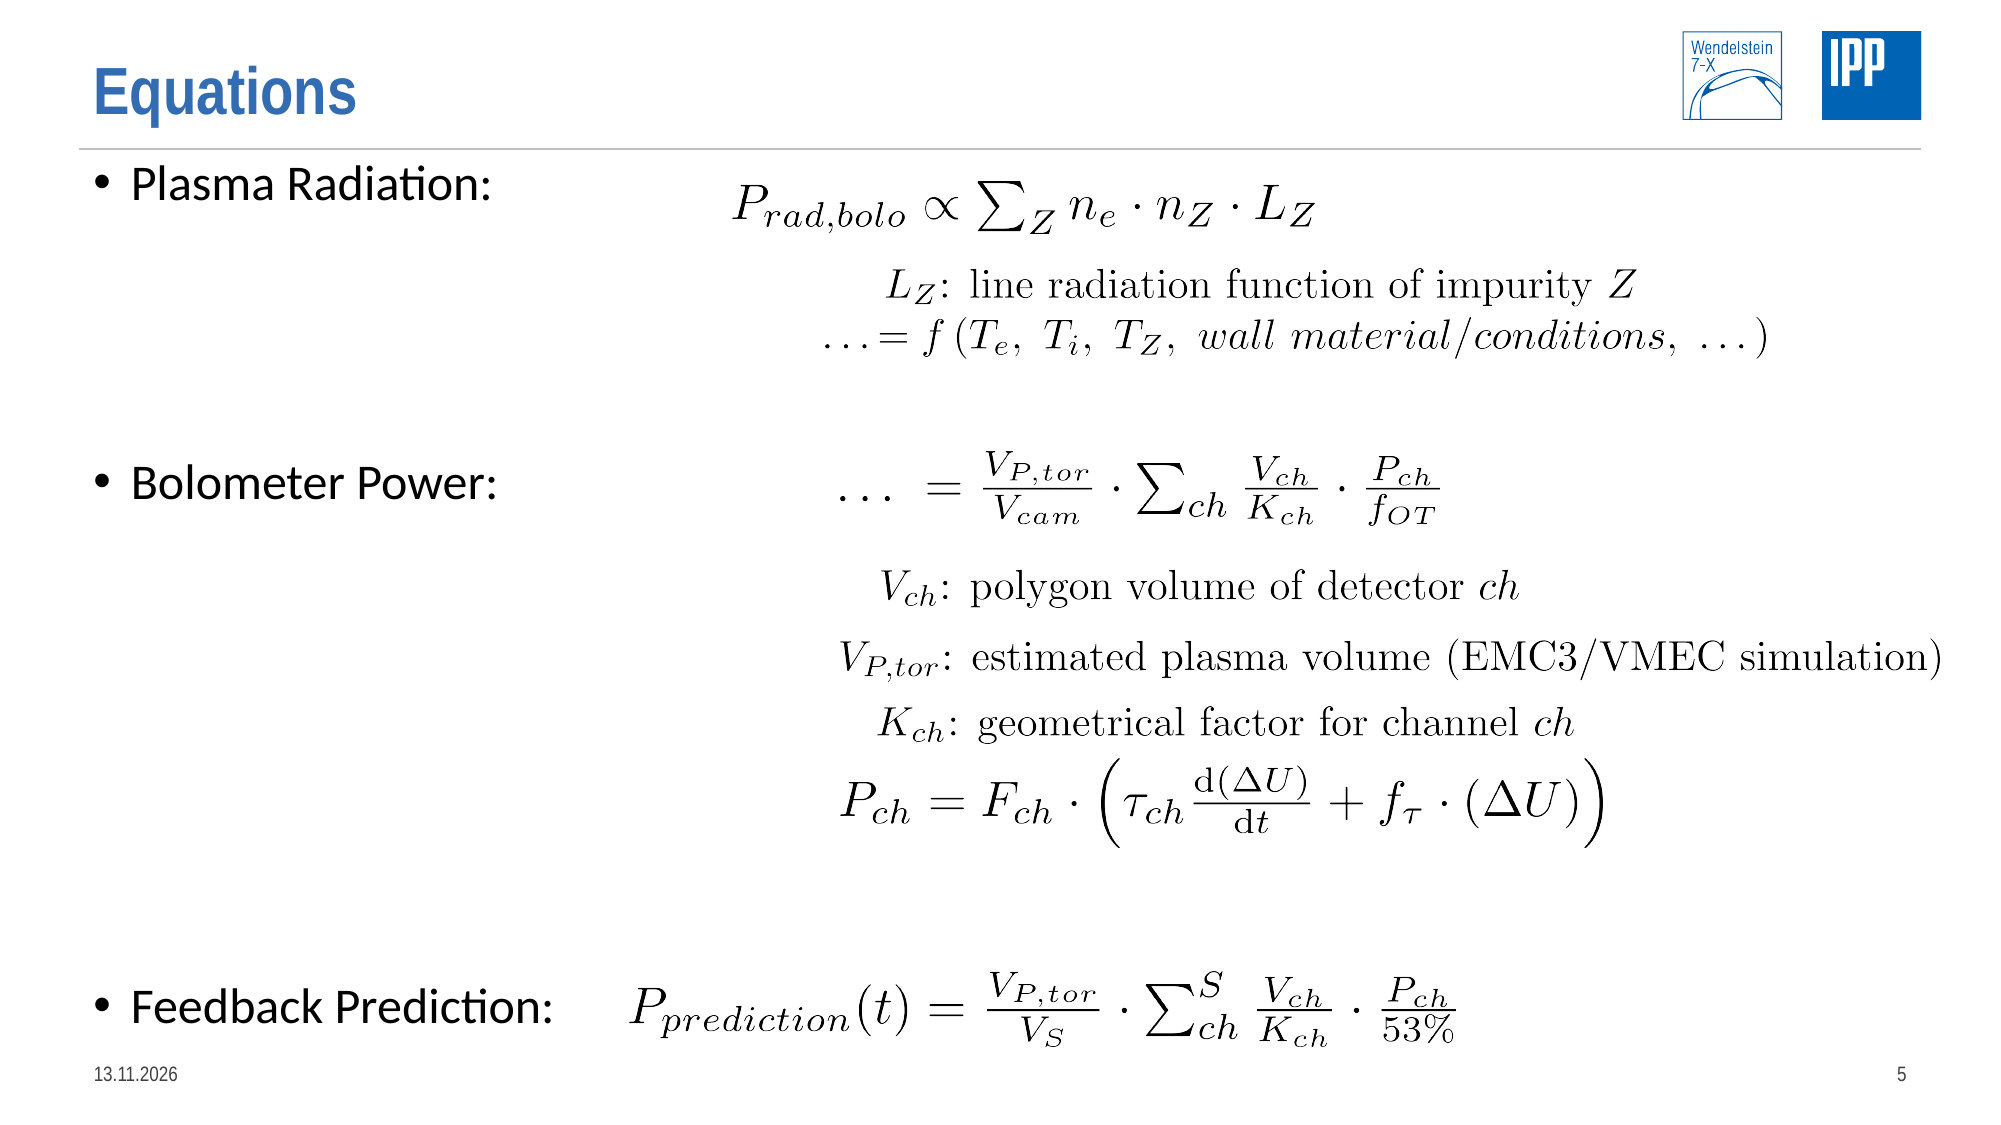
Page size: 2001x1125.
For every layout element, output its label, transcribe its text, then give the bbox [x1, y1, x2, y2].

picture [732, 181, 1315, 234]
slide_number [78, 1042, 262, 1103]
picture [629, 971, 1456, 1047]
picture [825, 268, 1766, 359]
slide_number 5 [1744, 1042, 1922, 1103]
picture [877, 706, 1574, 744]
picture [840, 638, 1940, 682]
title Equations [78, 30, 1638, 136]
list Plasma Radiation: Bolometer Power: Feedback Prediction: [78, 149, 1922, 988]
picture [840, 758, 1603, 848]
picture [881, 569, 1519, 608]
picture [840, 451, 1440, 526]
